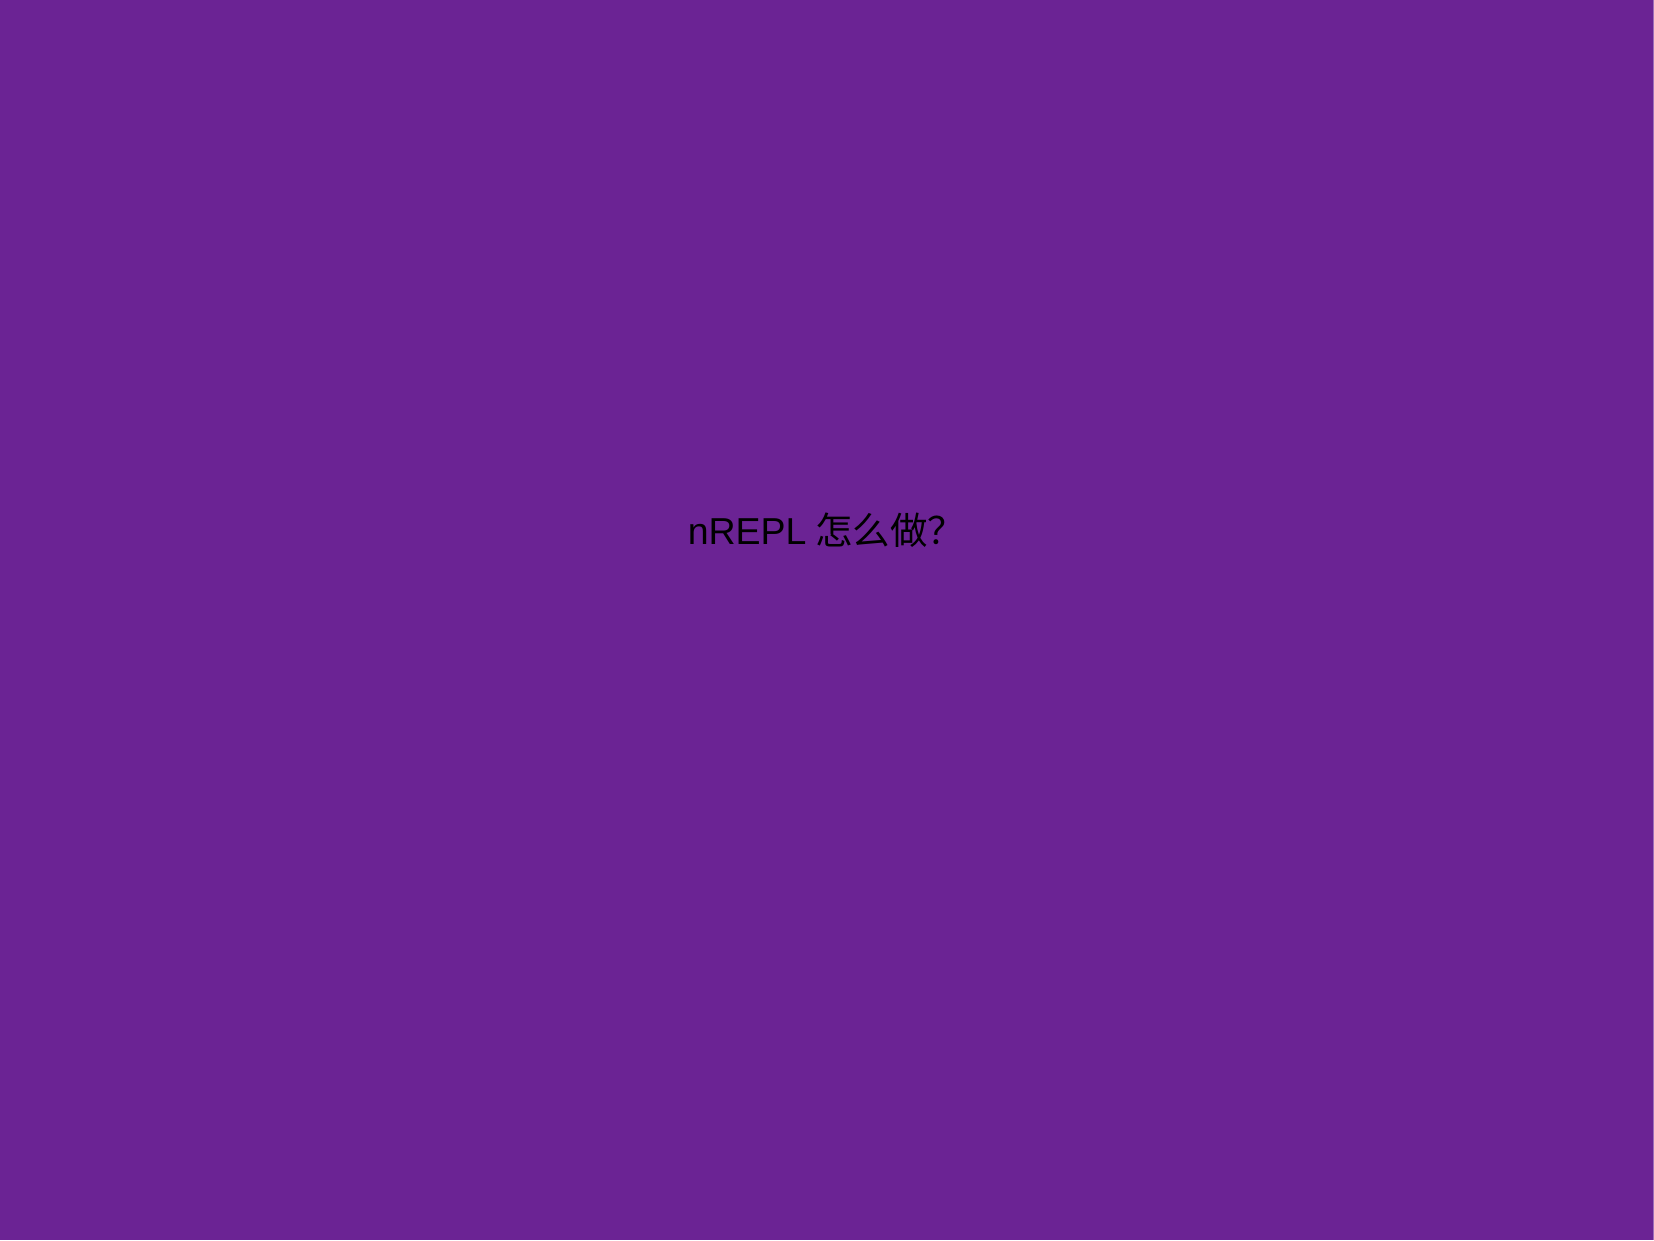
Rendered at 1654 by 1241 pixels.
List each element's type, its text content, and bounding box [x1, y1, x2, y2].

text_box nREPL怎么做？ [82, 49, 1571, 1010]
